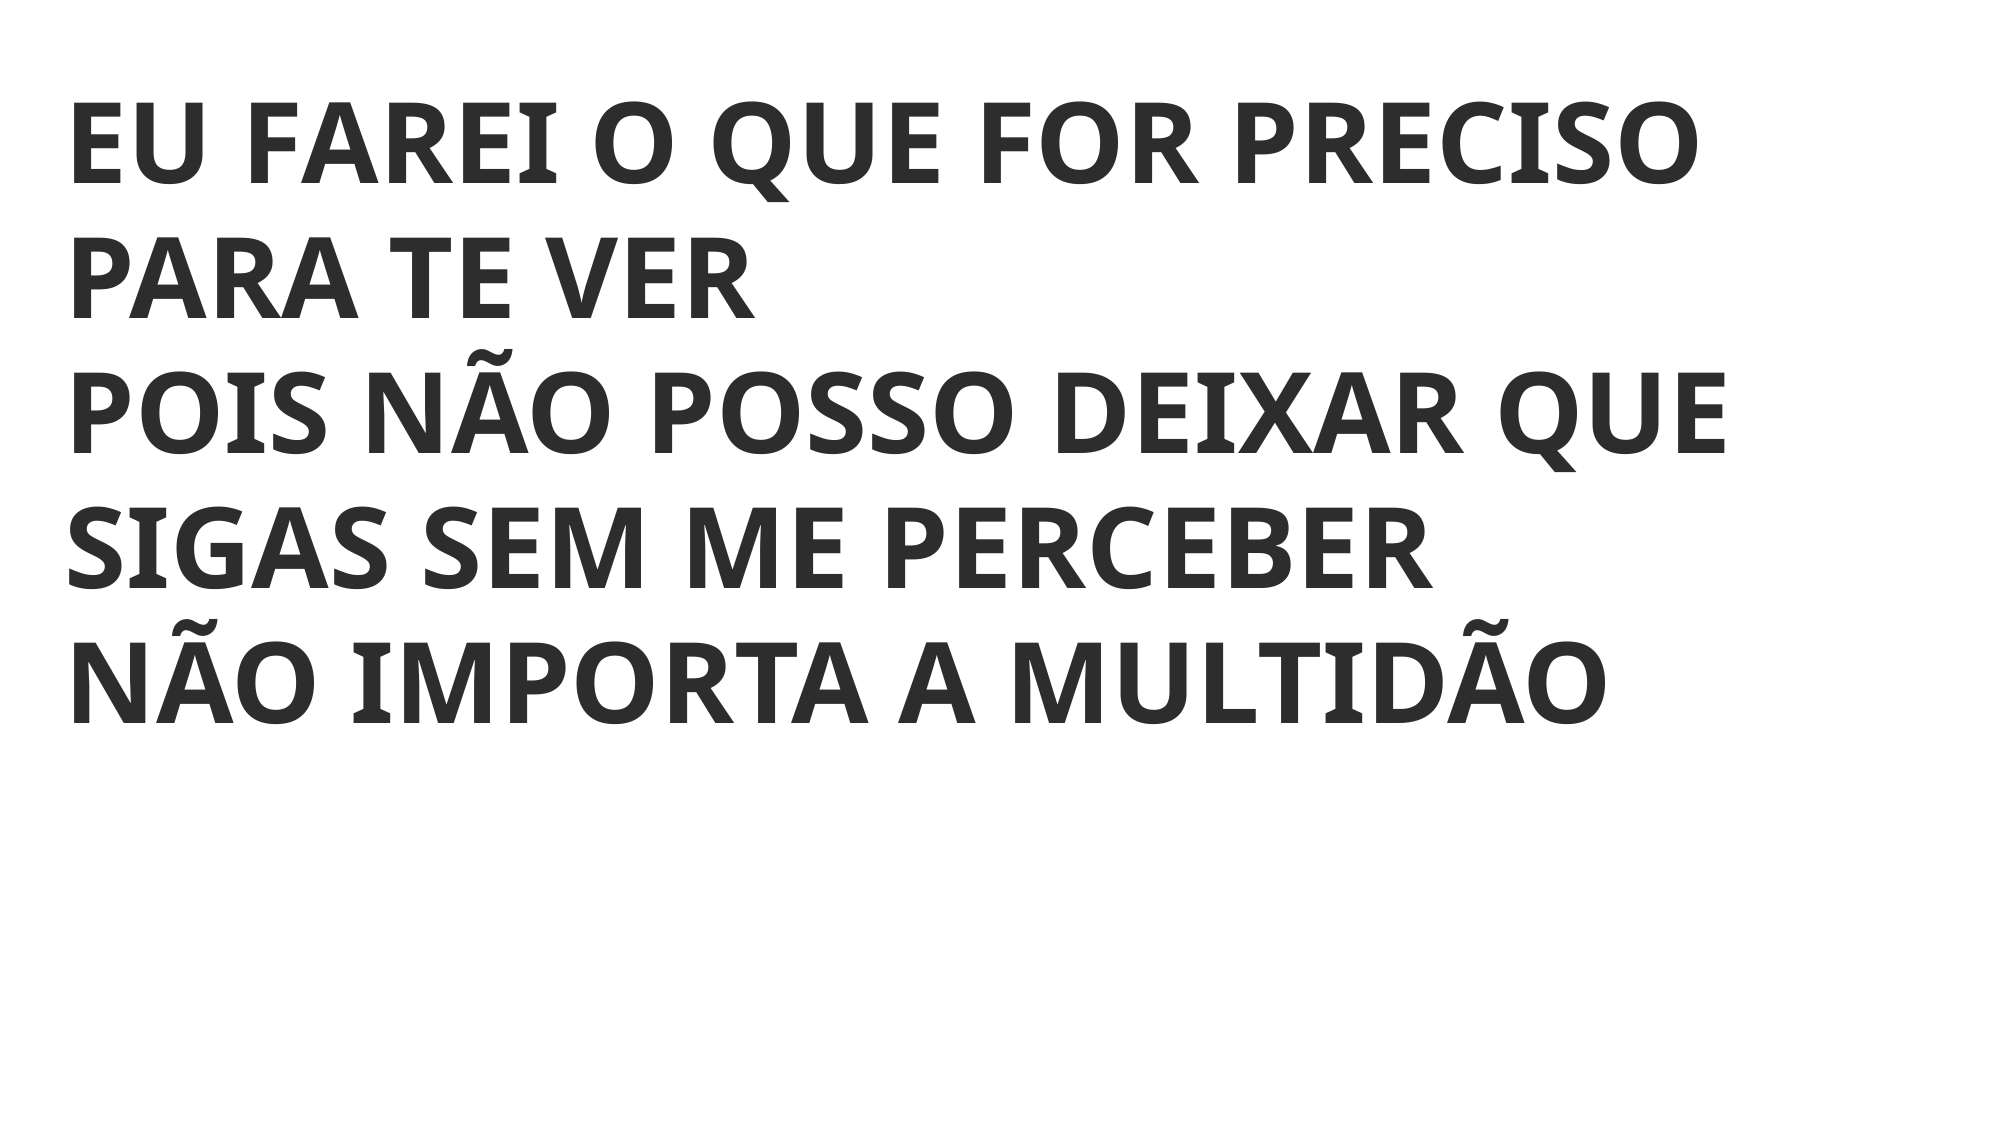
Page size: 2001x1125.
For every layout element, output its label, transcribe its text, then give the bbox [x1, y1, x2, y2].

text_box EU FAREI O QUE FOR PRECISO PARA TE VER POIS NÃO POSSO DEIXAR QUE SIGAS SEM ME PERCEBER NÃO IMPORTA A MULTIDÃO [50, 63, 1906, 753]
